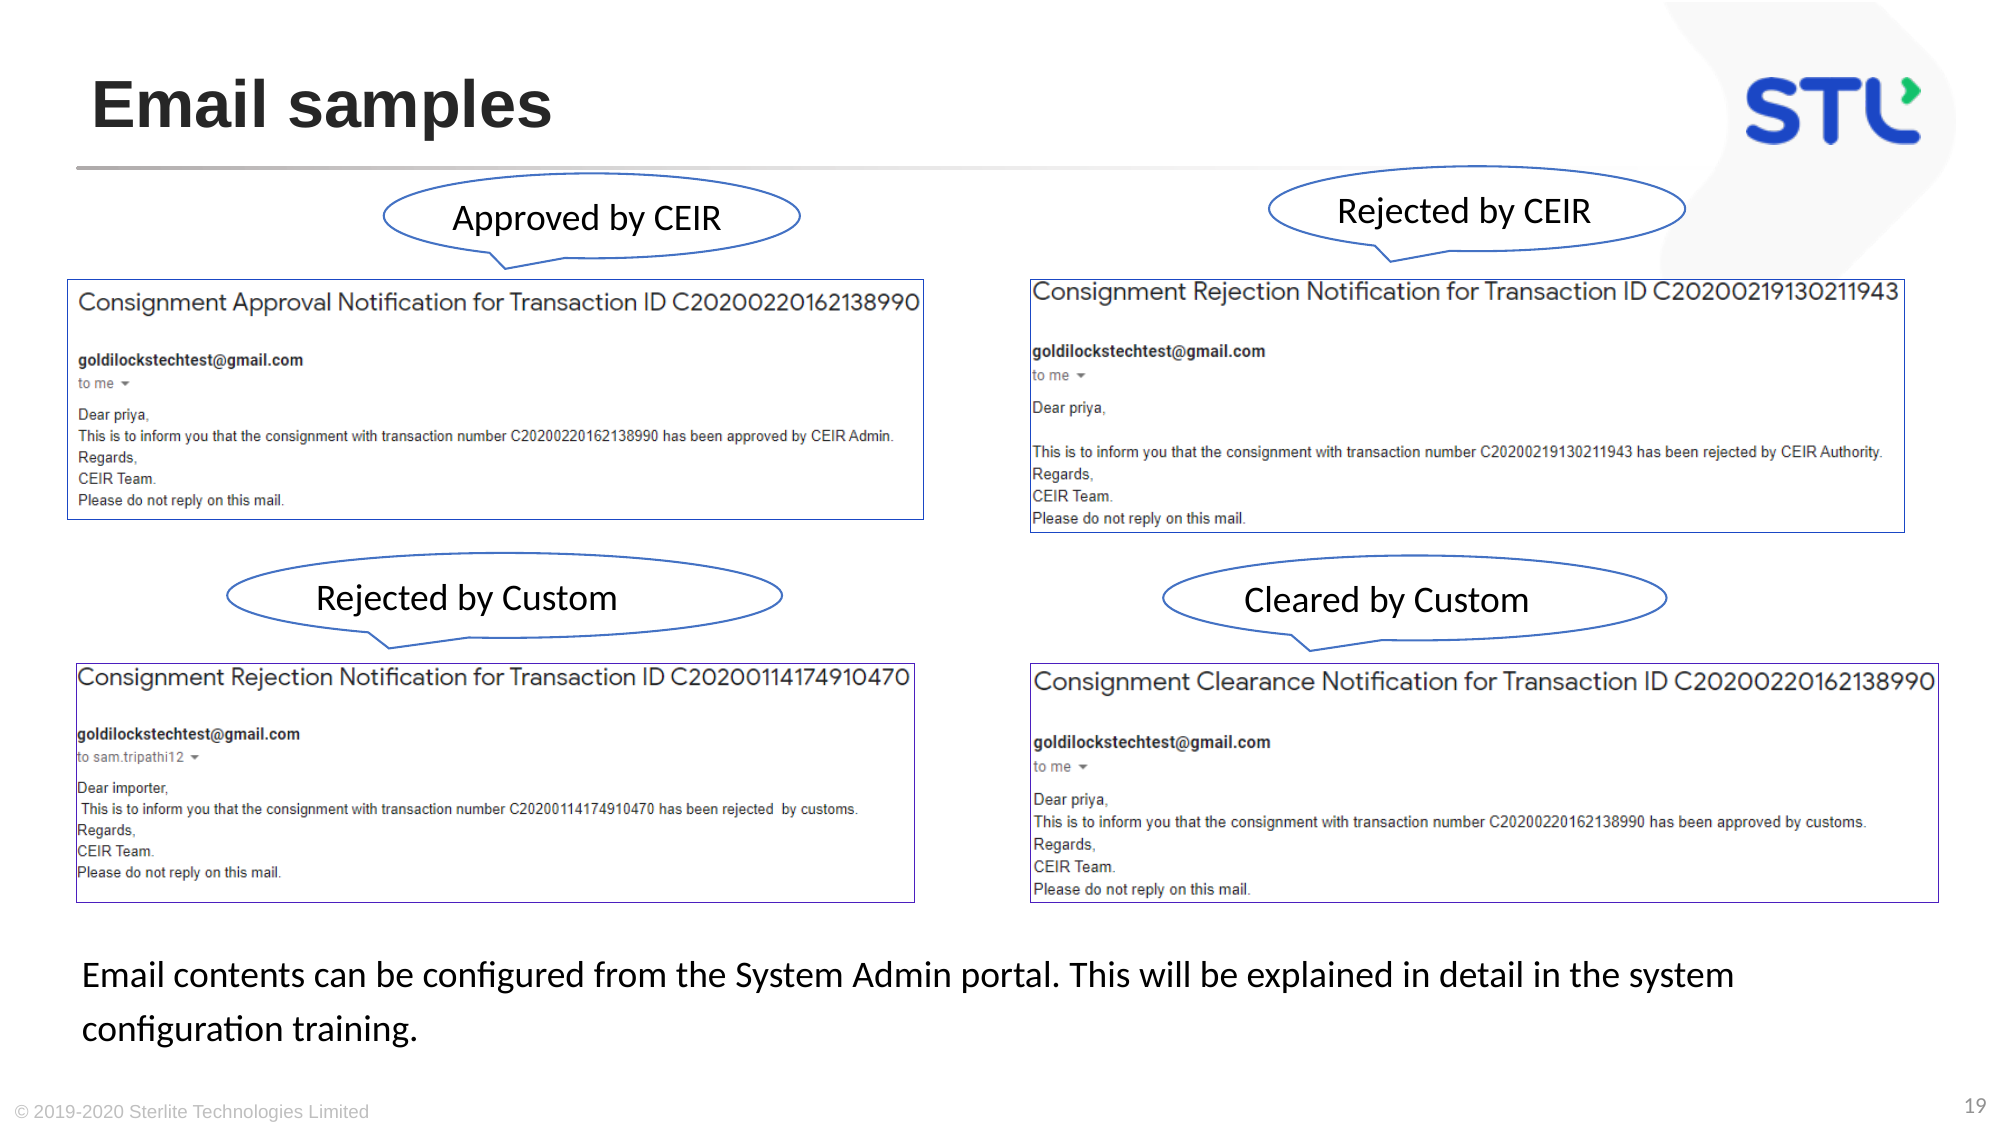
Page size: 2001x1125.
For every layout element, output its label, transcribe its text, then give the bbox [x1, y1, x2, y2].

text_box Rejected by Custom [227, 552, 783, 649]
picture [75, 663, 915, 904]
title Email samples [76, 35, 1564, 167]
picture [1746, 77, 1921, 145]
picture [66, 279, 924, 520]
text_box Cleared by Custom [1163, 555, 1667, 651]
text_box Rejected by CEIR [1269, 166, 1686, 262]
footer © 2019-2020 Sterlite Technologies Limited [0, 1083, 455, 1125]
slide_number 19 [1955, 1083, 1997, 1122]
text_box Email contents can be configured from the System Admin portal. This will be explained in detail in the system configuration training. [67, 934, 1922, 1057]
text_box Approved by CEIR [383, 173, 800, 269]
picture [1029, 663, 1940, 904]
picture [1029, 279, 1905, 533]
